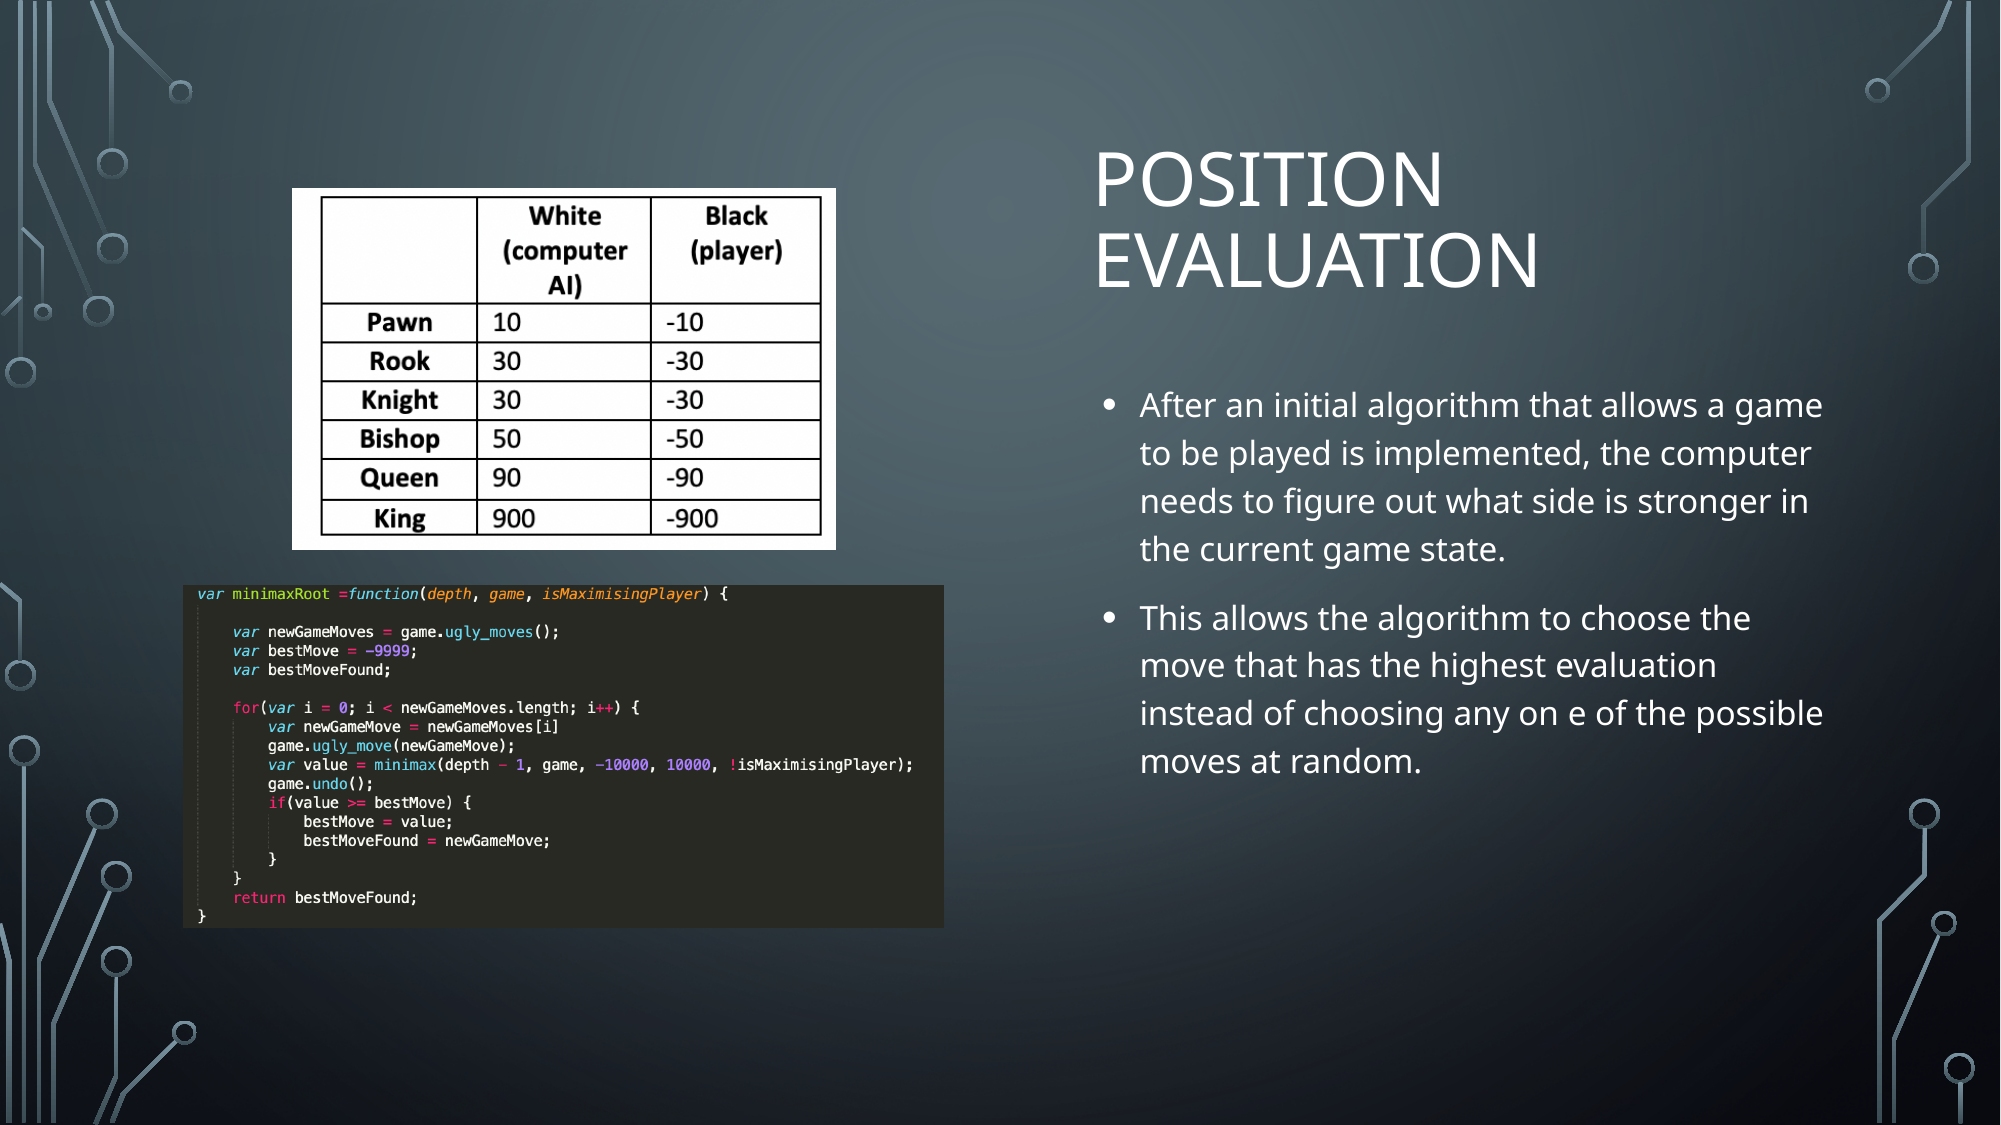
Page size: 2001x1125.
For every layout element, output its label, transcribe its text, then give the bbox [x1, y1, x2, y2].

list After an initial algorithm that allows a game to be played is implemented, the computer needs to figure out what side is stronger in the current game state. This allows the algorithm to choose the move that has the highest evaluation instead of choosing any on e of the possible moves at random. [1077, 369, 1857, 950]
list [291, 187, 836, 550]
title Position evaluation [1077, 101, 1857, 344]
picture [183, 585, 945, 929]
